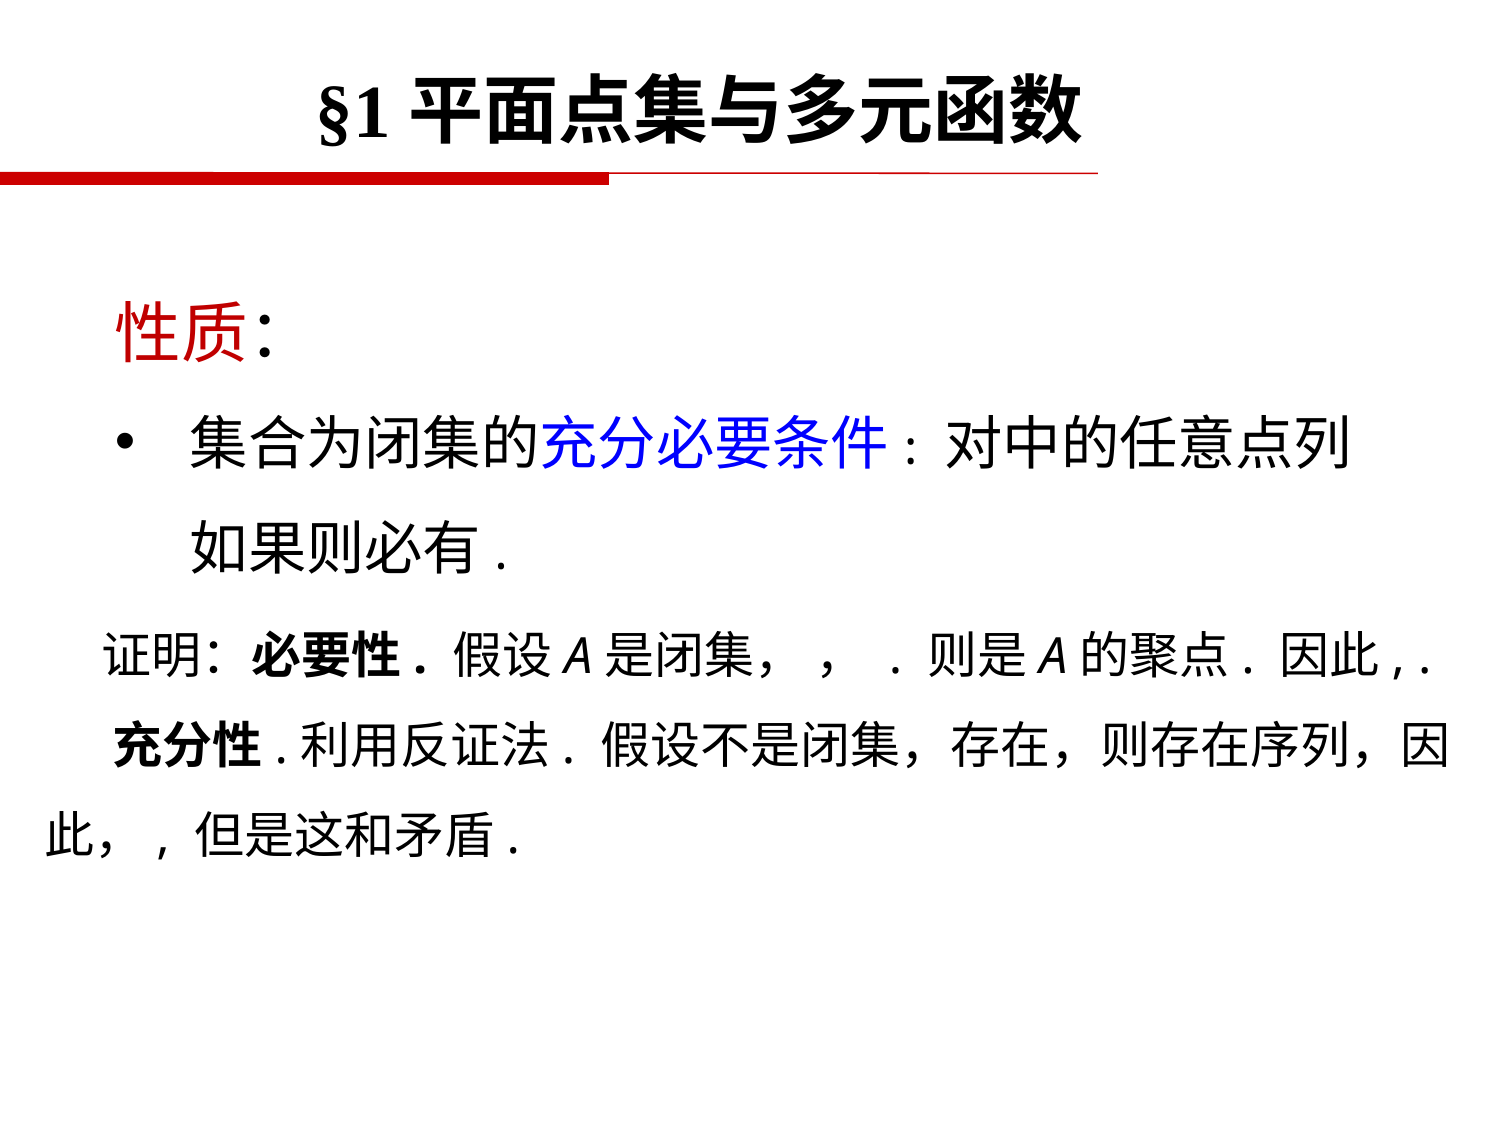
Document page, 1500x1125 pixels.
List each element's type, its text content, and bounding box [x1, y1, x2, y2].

text_box §1平面点集与多元函数 [301, 54, 1199, 160]
